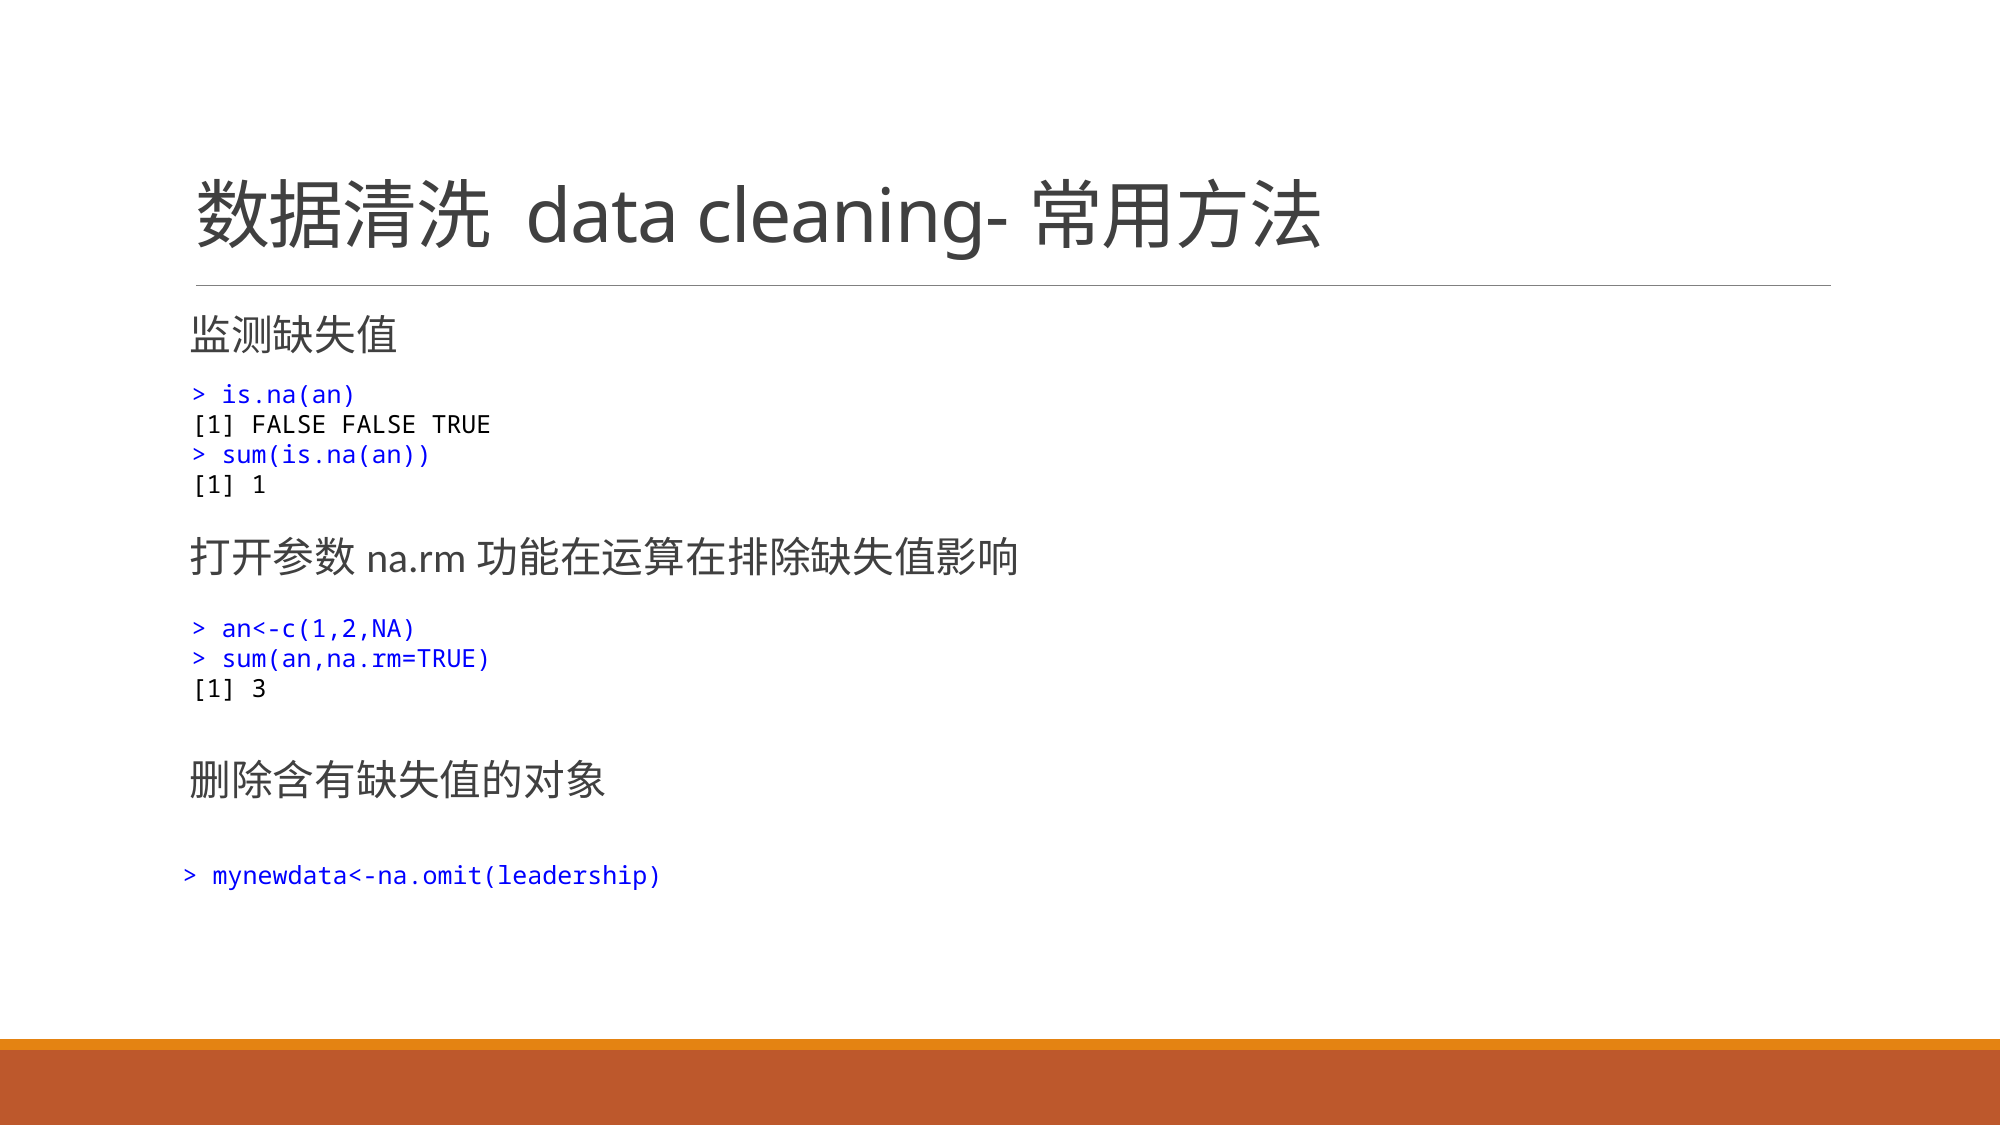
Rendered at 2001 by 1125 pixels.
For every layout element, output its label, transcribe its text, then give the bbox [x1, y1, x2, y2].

text_box > an<-c(1,2,NA) > sum(an,na.rm=TRUE) [1] 3 [191, 612, 507, 703]
text_box > mynewdata<-na.omit(leadership) [168, 851, 693, 897]
text_box > is.na(an) [1] FALSE FALSE TRUE > sum(is.na(an)) [1] 1 [191, 378, 507, 499]
title 数据清洗 data cleaning-常用方法 [180, 47, 1830, 265]
list 监测缺失值 打开参数na.rm功能在运算在排除缺失值影响 删除含有缺失值的对象 [189, 306, 1840, 967]
